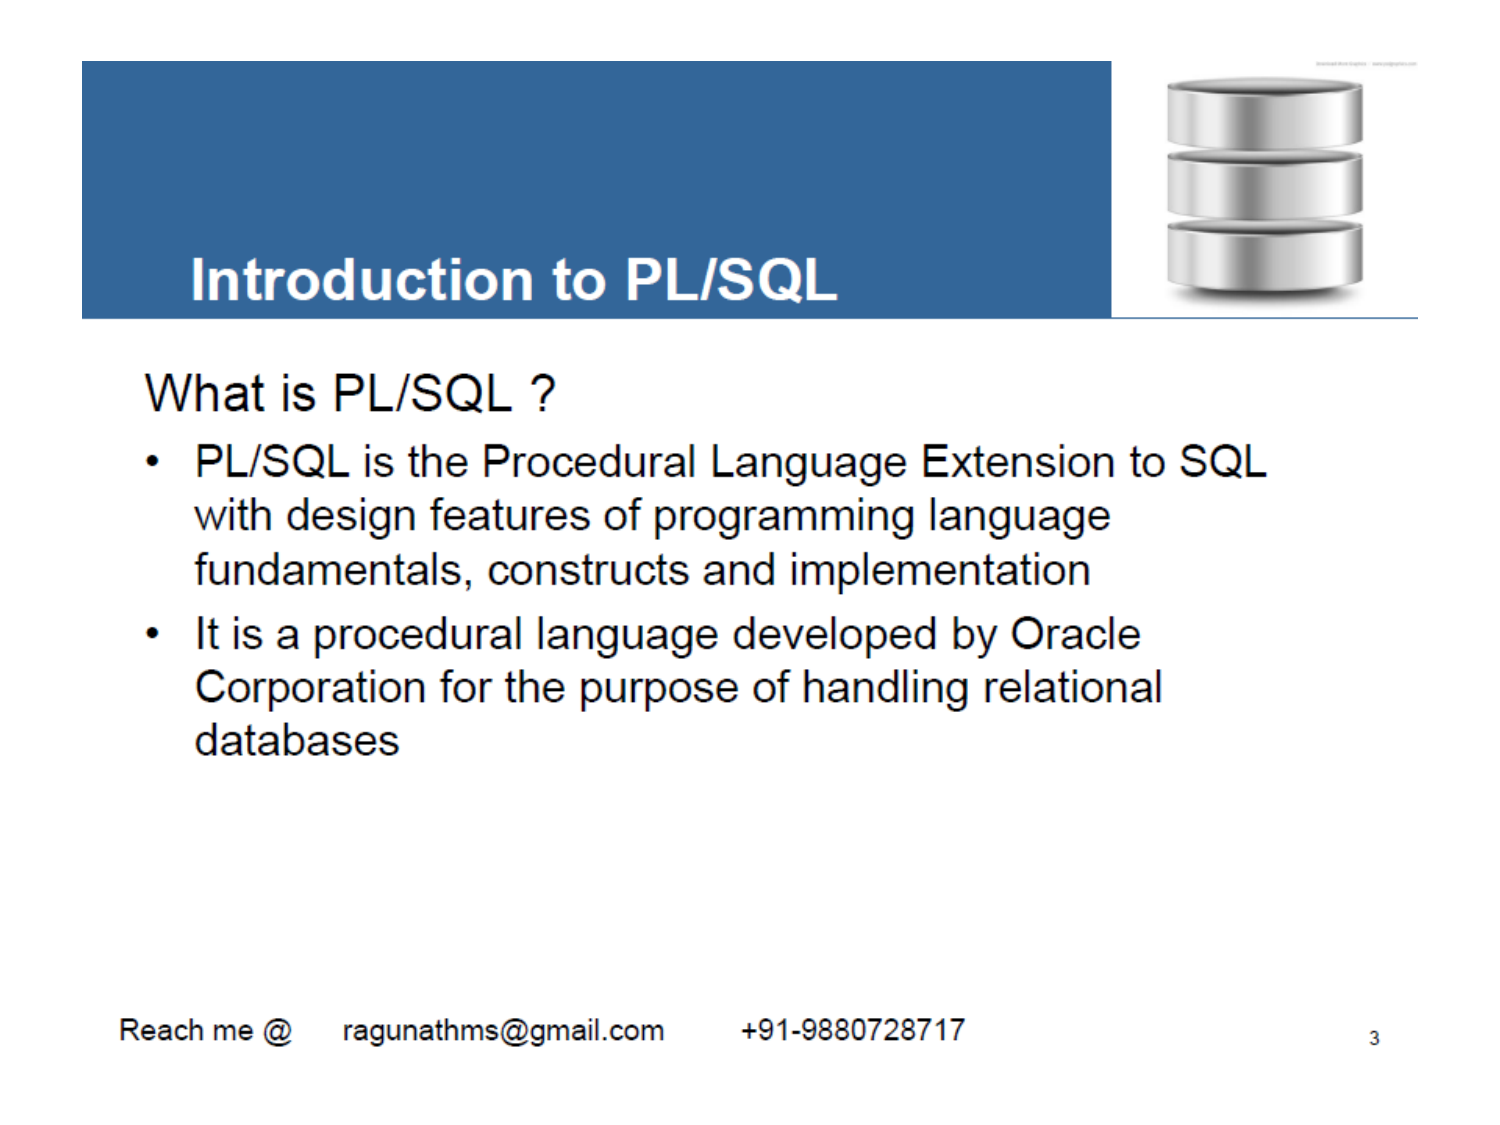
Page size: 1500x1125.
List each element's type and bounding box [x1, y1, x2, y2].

picture [81, 61, 1419, 1064]
